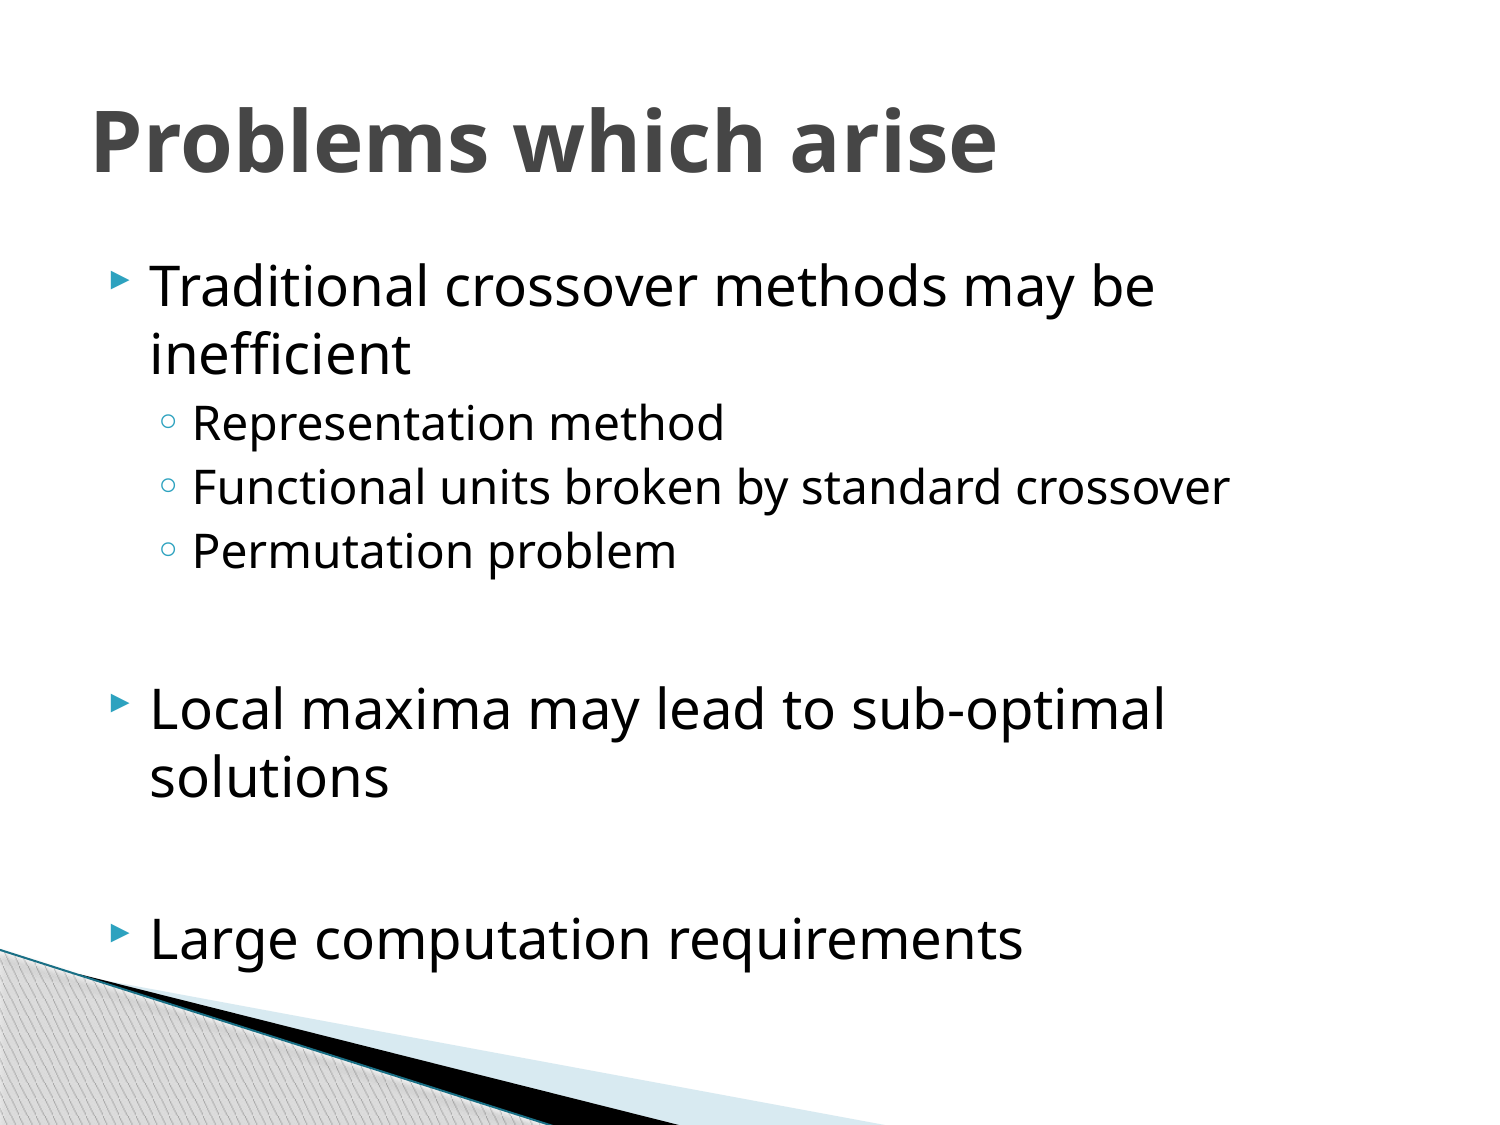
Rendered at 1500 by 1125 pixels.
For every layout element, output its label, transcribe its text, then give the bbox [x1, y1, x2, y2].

title Problems which arise [75, 45, 1425, 233]
list Traditional crossover methods may be inefficient Representation method Functional units broken by standard crossover Permutation problem Local maxima may lead to sub-optimal solutions Large computation requirements [75, 243, 1425, 986]
